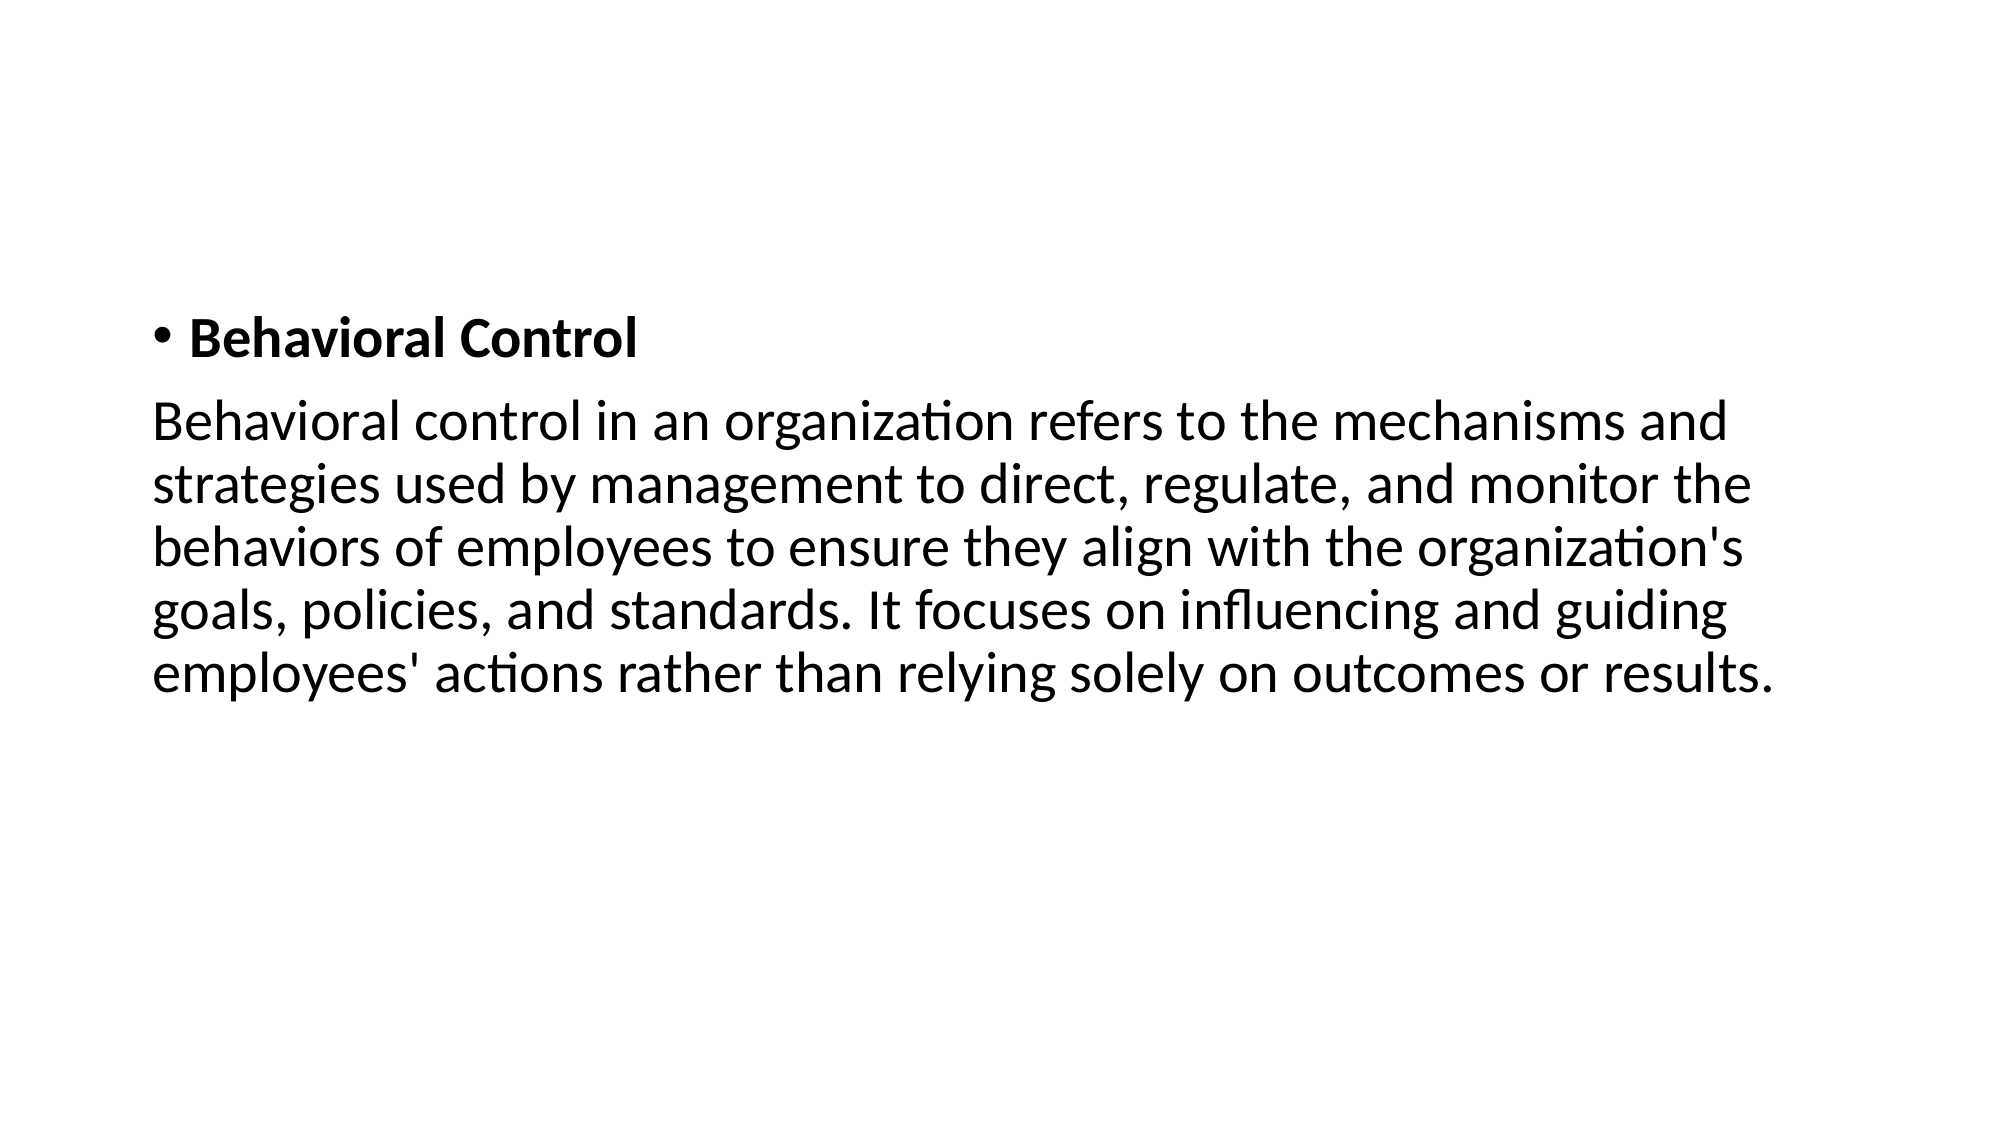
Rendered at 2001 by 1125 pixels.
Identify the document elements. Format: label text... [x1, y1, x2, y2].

list Behavioral Control Behavioral control in an organization refers to the mechanisms and strategies used by management to direct, regulate, and monitor the behaviors of employees to ensure they align with the organization's goals, policies, and standards. It focuses on influencing and guiding employees' actions rather than relying solely on outcomes or results. [137, 299, 1863, 1014]
